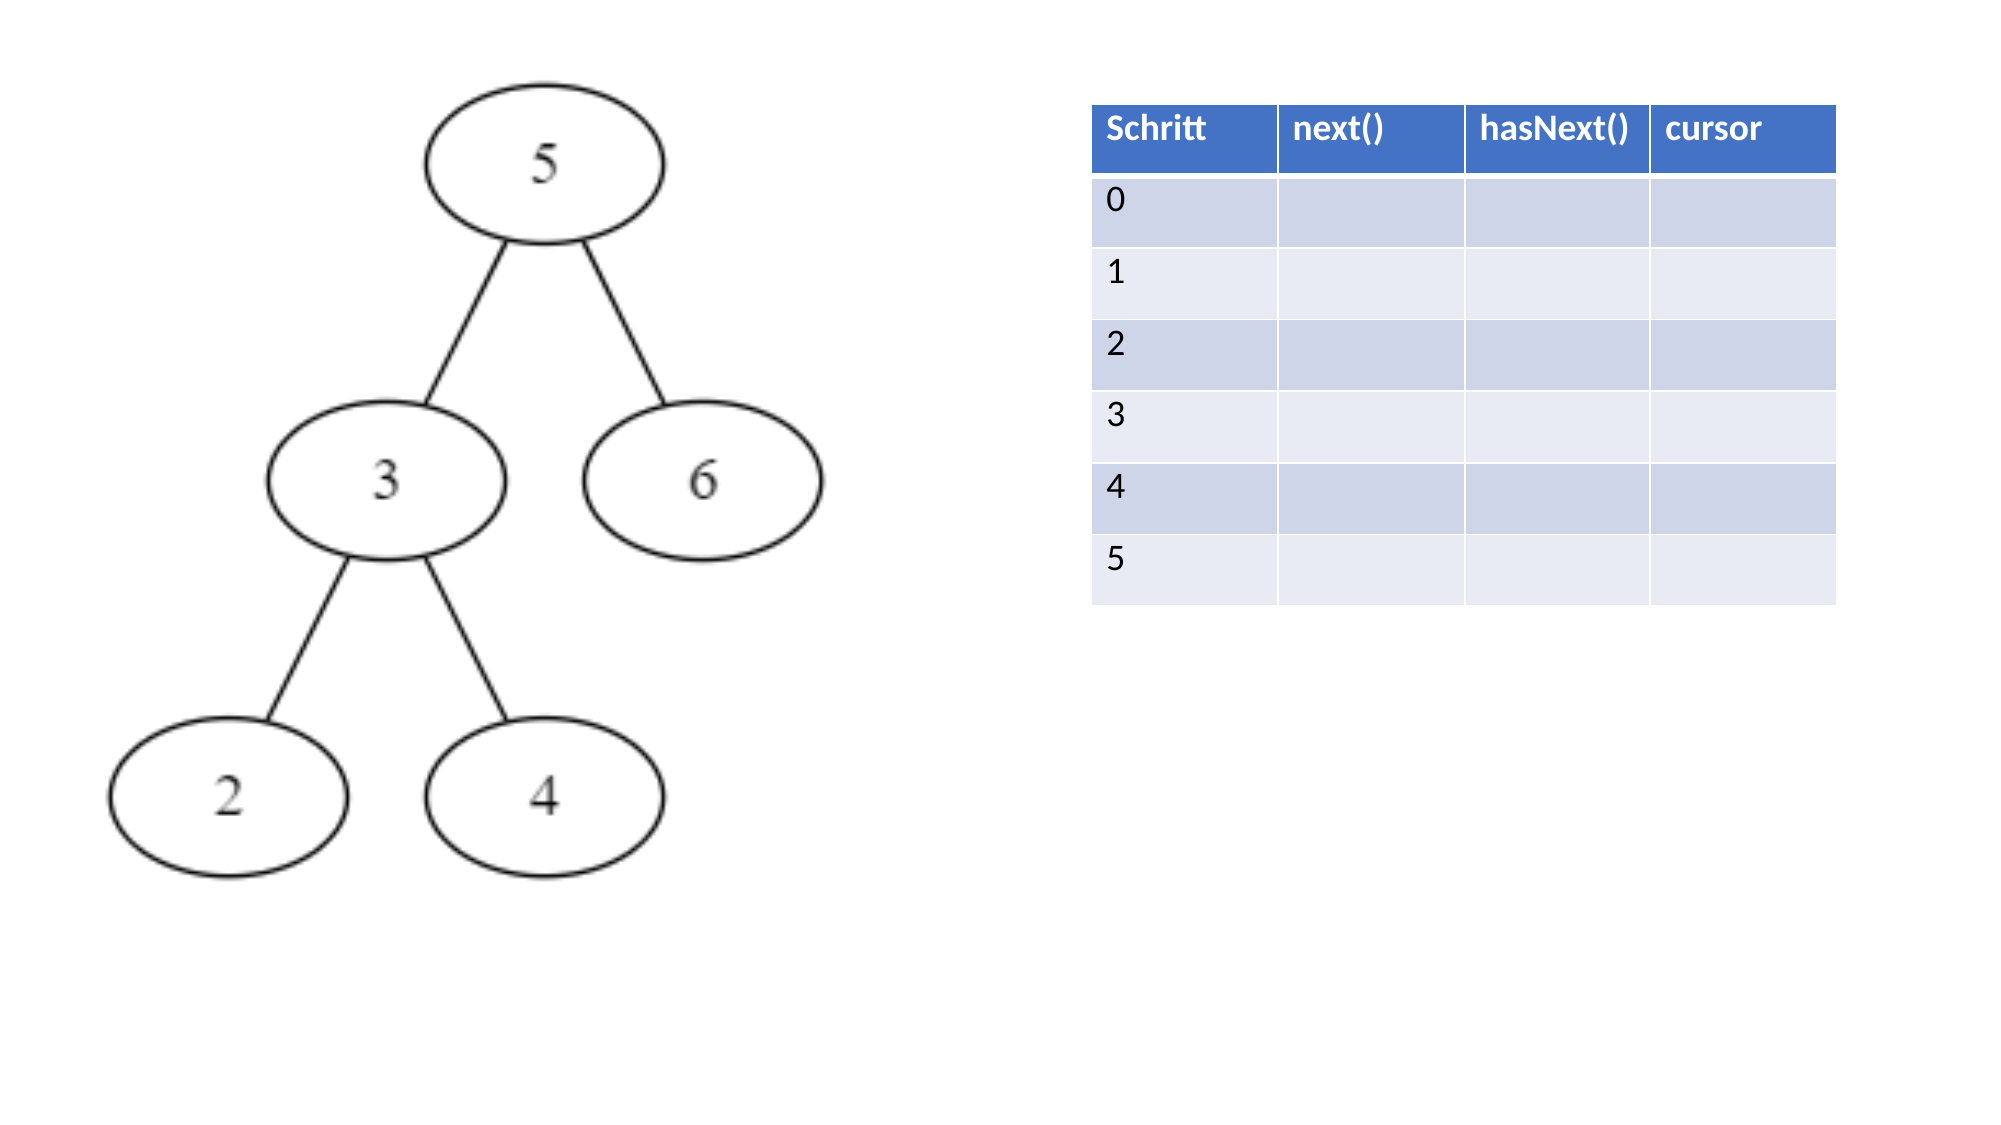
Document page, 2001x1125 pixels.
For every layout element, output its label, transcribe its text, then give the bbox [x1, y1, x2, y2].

table_cell [1279, 179, 1464, 247]
table_cell [1466, 249, 1649, 319]
table_cell [1466, 464, 1649, 534]
table_cell 1 [1092, 249, 1277, 319]
table_cell [1279, 249, 1464, 319]
table_cell [1466, 320, 1649, 390]
table_cell [1279, 320, 1464, 390]
table_header Schritt [1092, 105, 1277, 173]
table_cell [1651, 535, 1836, 605]
table_header hasNext() [1466, 105, 1649, 173]
table_cell [1466, 179, 1649, 247]
table_cell [1279, 535, 1464, 605]
table_cell [1466, 535, 1649, 605]
table_cell [1466, 392, 1649, 462]
table_cell [1651, 179, 1836, 247]
table_cell [1651, 464, 1836, 534]
table_cell 2 [1092, 320, 1277, 390]
table_cell [1279, 464, 1464, 534]
table_cell 4 [1092, 464, 1277, 534]
table_cell [1651, 392, 1836, 462]
table_cell [1279, 392, 1464, 462]
table_cell [1651, 320, 1836, 390]
table_cell 5 [1092, 535, 1277, 605]
table_header cursor [1651, 105, 1836, 173]
table_cell 0 [1092, 179, 1277, 247]
table_header next() [1279, 105, 1464, 173]
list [94, 69, 840, 895]
table_cell [1651, 249, 1836, 319]
table_cell 3 [1092, 392, 1277, 462]
